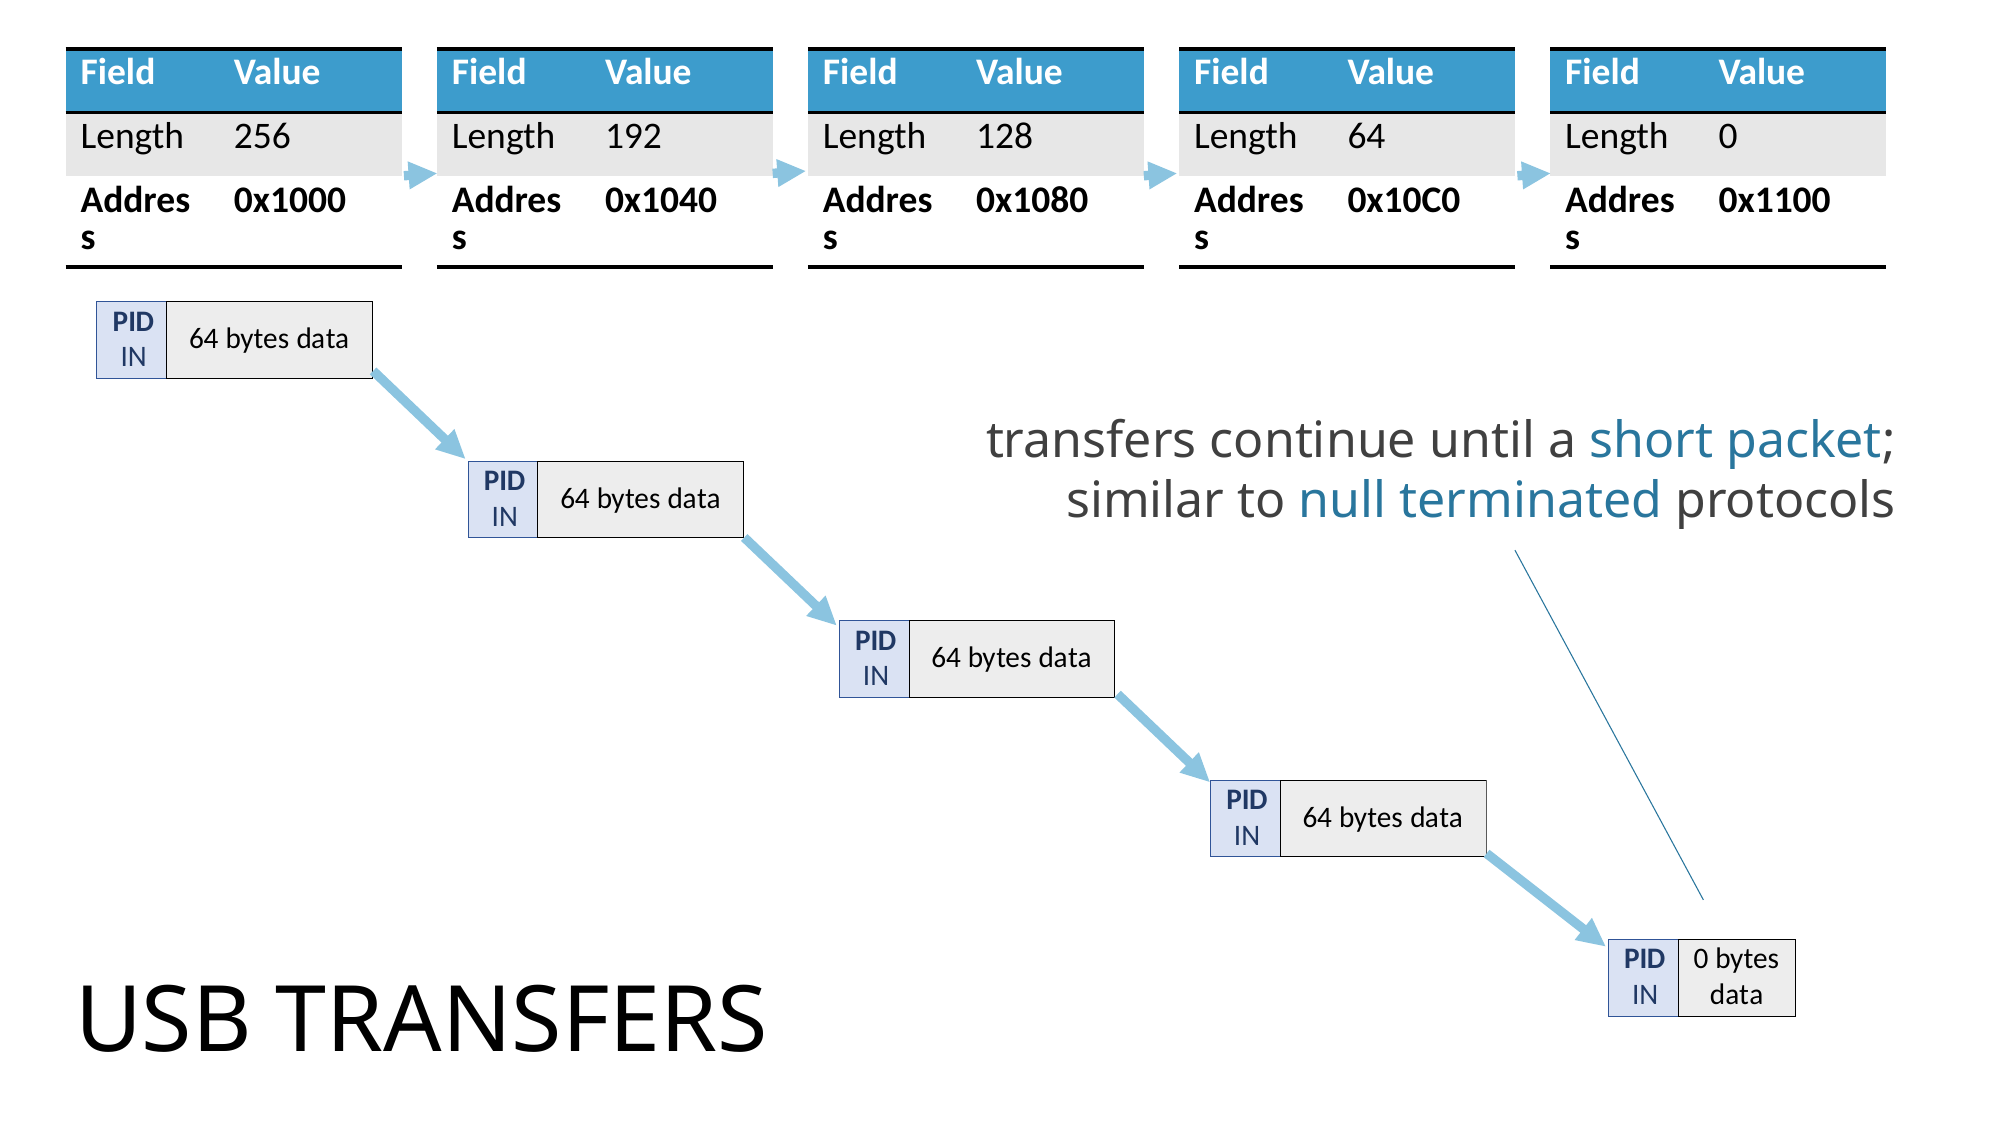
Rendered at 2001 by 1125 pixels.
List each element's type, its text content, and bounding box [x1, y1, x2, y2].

table_cell 0x1040 [590, 176, 773, 265]
table_header Field [1179, 51, 1332, 111]
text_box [1514, 550, 1704, 900]
table_cell 0x1080 [961, 176, 1144, 265]
table_cell 192 [590, 114, 773, 176]
table_header Value [219, 51, 402, 111]
text_box USB TRANSFERS [60, 943, 1007, 1082]
table_cell 0 [1704, 114, 1886, 176]
table_cell Address [437, 176, 590, 265]
table_cell Address [1550, 176, 1704, 265]
picture [465, 452, 745, 551]
table_header Field [808, 51, 961, 111]
table_cell 0x10C0 [1332, 176, 1515, 265]
table_cell 128 [961, 114, 1144, 176]
picture [1605, 930, 1802, 1029]
picture [1207, 771, 1487, 870]
table_cell Length [437, 114, 590, 176]
table_cell Address [66, 176, 219, 265]
table_cell Address [808, 176, 961, 265]
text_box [772, 170, 806, 174]
table_cell 0x1000 [219, 176, 402, 265]
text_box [373, 370, 466, 459]
table_cell 64 [1332, 114, 1515, 176]
table_header Value [590, 51, 773, 111]
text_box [1486, 853, 1606, 947]
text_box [1117, 694, 1210, 782]
table_cell Length [66, 114, 219, 176]
table_header Field [437, 51, 590, 111]
table_cell Address [1179, 176, 1332, 265]
picture [93, 292, 374, 391]
table_cell 256 [219, 114, 402, 176]
table_cell Length [808, 114, 961, 176]
text_box transfers continue until a short packet; similar to null terminated protocols [825, 400, 1911, 536]
picture [836, 611, 1116, 710]
table_cell Length [1550, 114, 1704, 176]
table_header Field [1550, 51, 1704, 111]
table_header Field [66, 51, 219, 111]
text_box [744, 537, 837, 626]
table_header Value [961, 51, 1144, 111]
table_header Value [1332, 51, 1515, 111]
table_cell Length [1179, 114, 1332, 176]
table_cell 0x1100 [1704, 176, 1886, 265]
table_header Value [1704, 51, 1886, 111]
